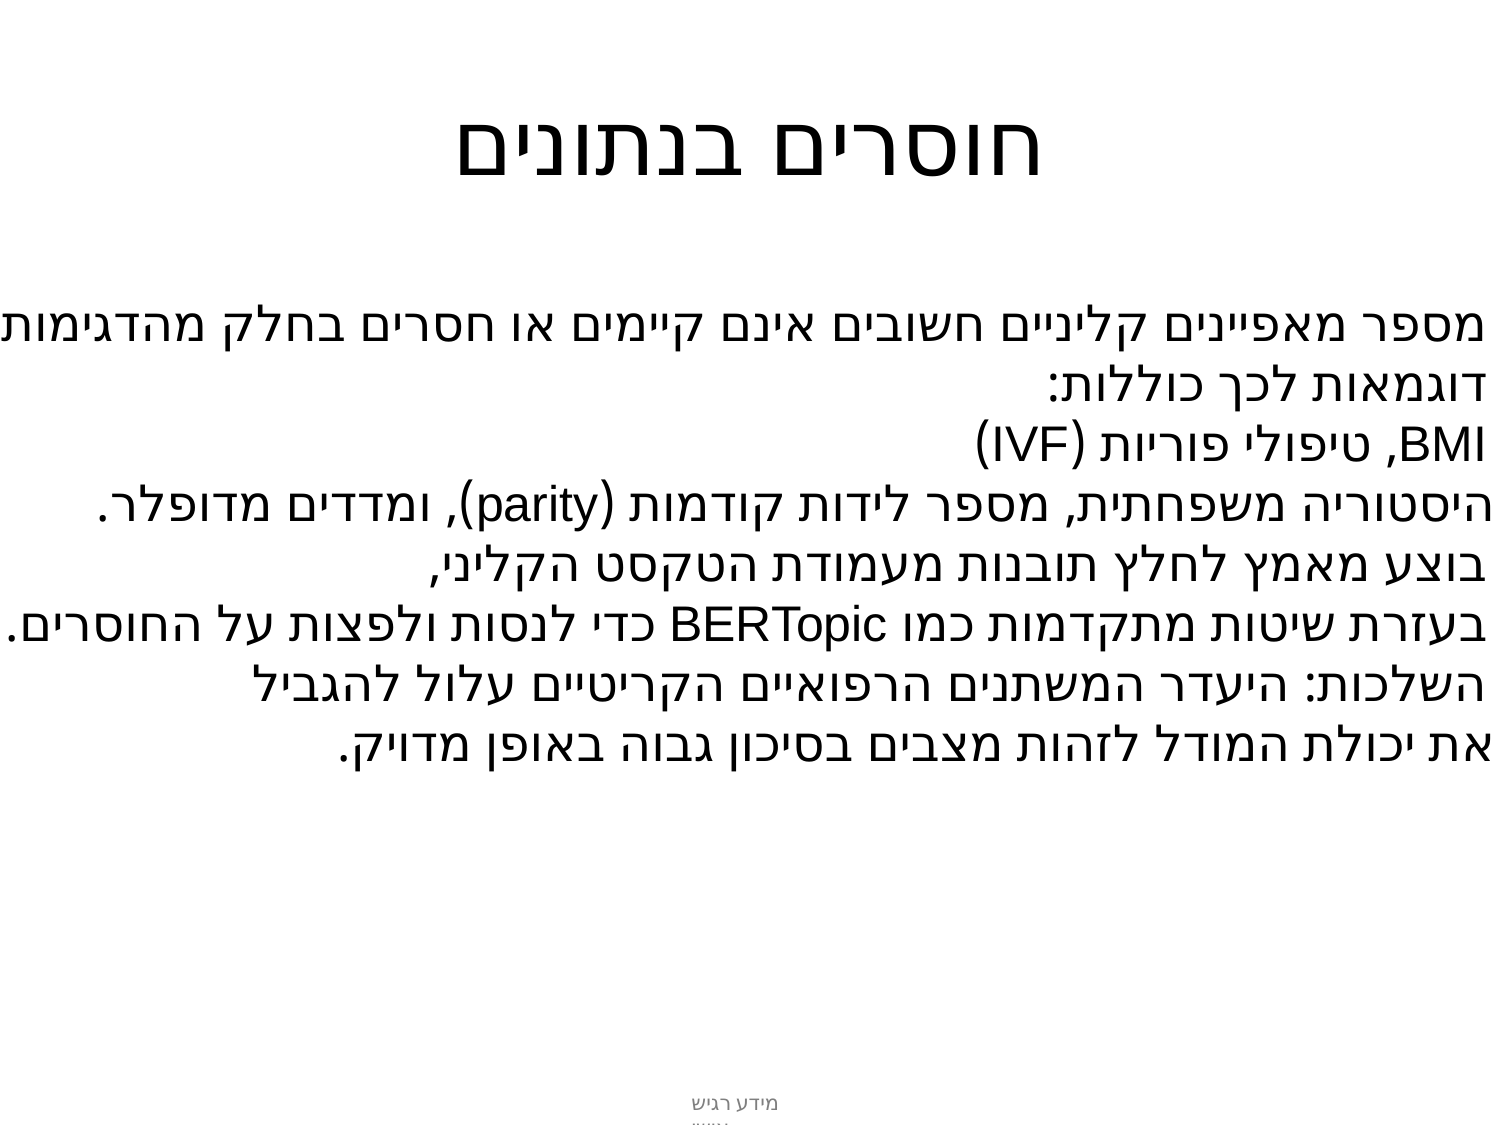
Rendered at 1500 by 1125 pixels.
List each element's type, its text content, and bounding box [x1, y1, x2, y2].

text_box מספר מאפיינים קליניים חשובים אינם קיימים או חסרים בחלק מהדגימות. דוגמאות לכך כוללות: BMI, טיפולי פוריות (IVF) היסטוריה משפחתית, מספר לידות קודמות (parity), ומדדים מדופלר. בוצע מאמץ לחלץ תובנות מעמודת הטקסט הקליני, בעזרת שיטות מתקדמות כמו BERTopic כדי לנסות ולפצות על החוסרים. השלכות: היעדר המשתנים הרפואיים הקריטיים עלול להגביל את יכולת המודל לזהות מצבים בסיכון גבוה באופן מדויק. [0, 283, 1500, 779]
title חוסרים בנתונים [75, 45, 1425, 233]
